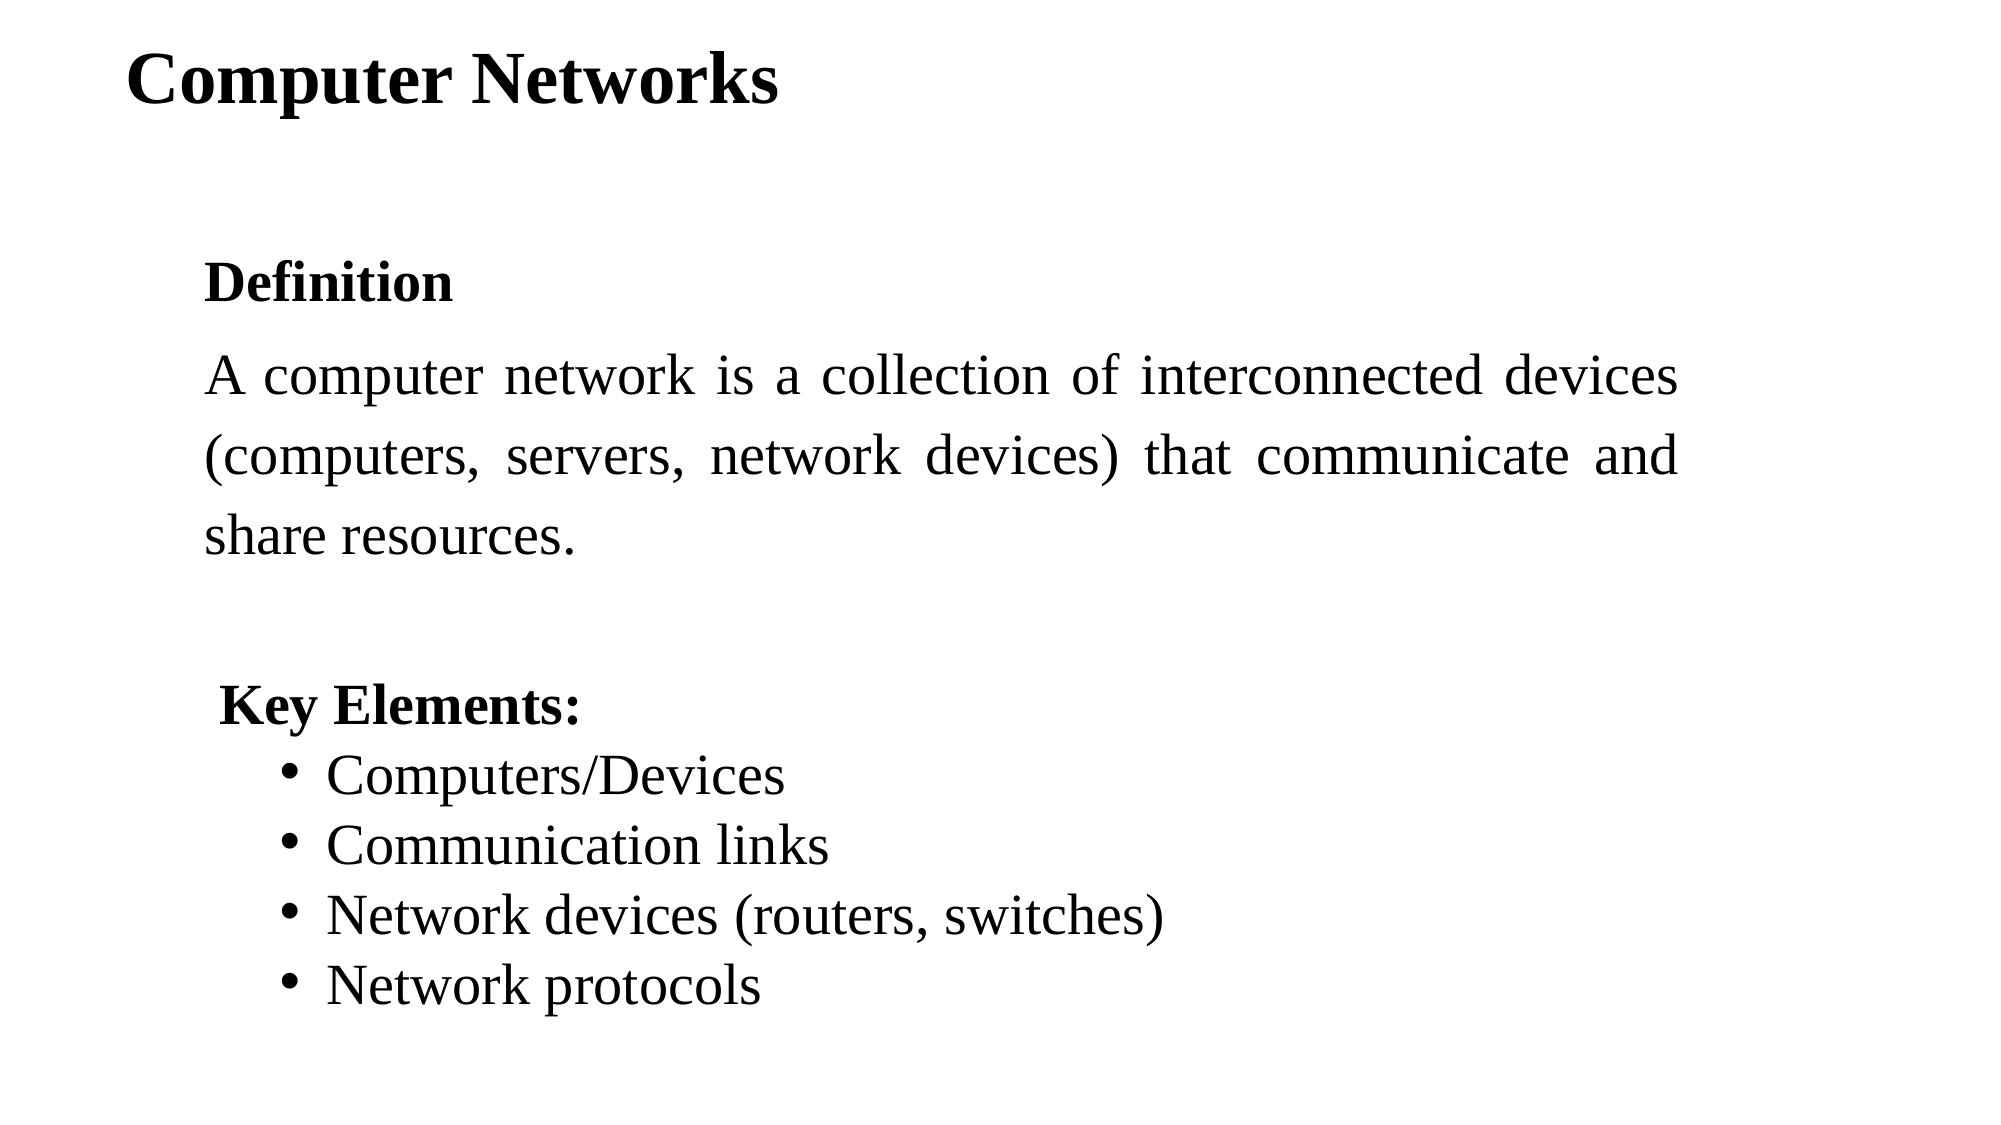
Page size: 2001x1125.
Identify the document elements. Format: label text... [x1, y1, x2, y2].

text_box Computer Networks [110, 21, 1959, 127]
text_box Definition A computer network is a collection of interconnected devices (computers, servers, network devices) that communicate and share resources. Key Elements: Computers/Devices Communication links Network devices (routers, switches) Network protocols [189, 920, 1695, 1125]
picture [137, 205, 1863, 920]
